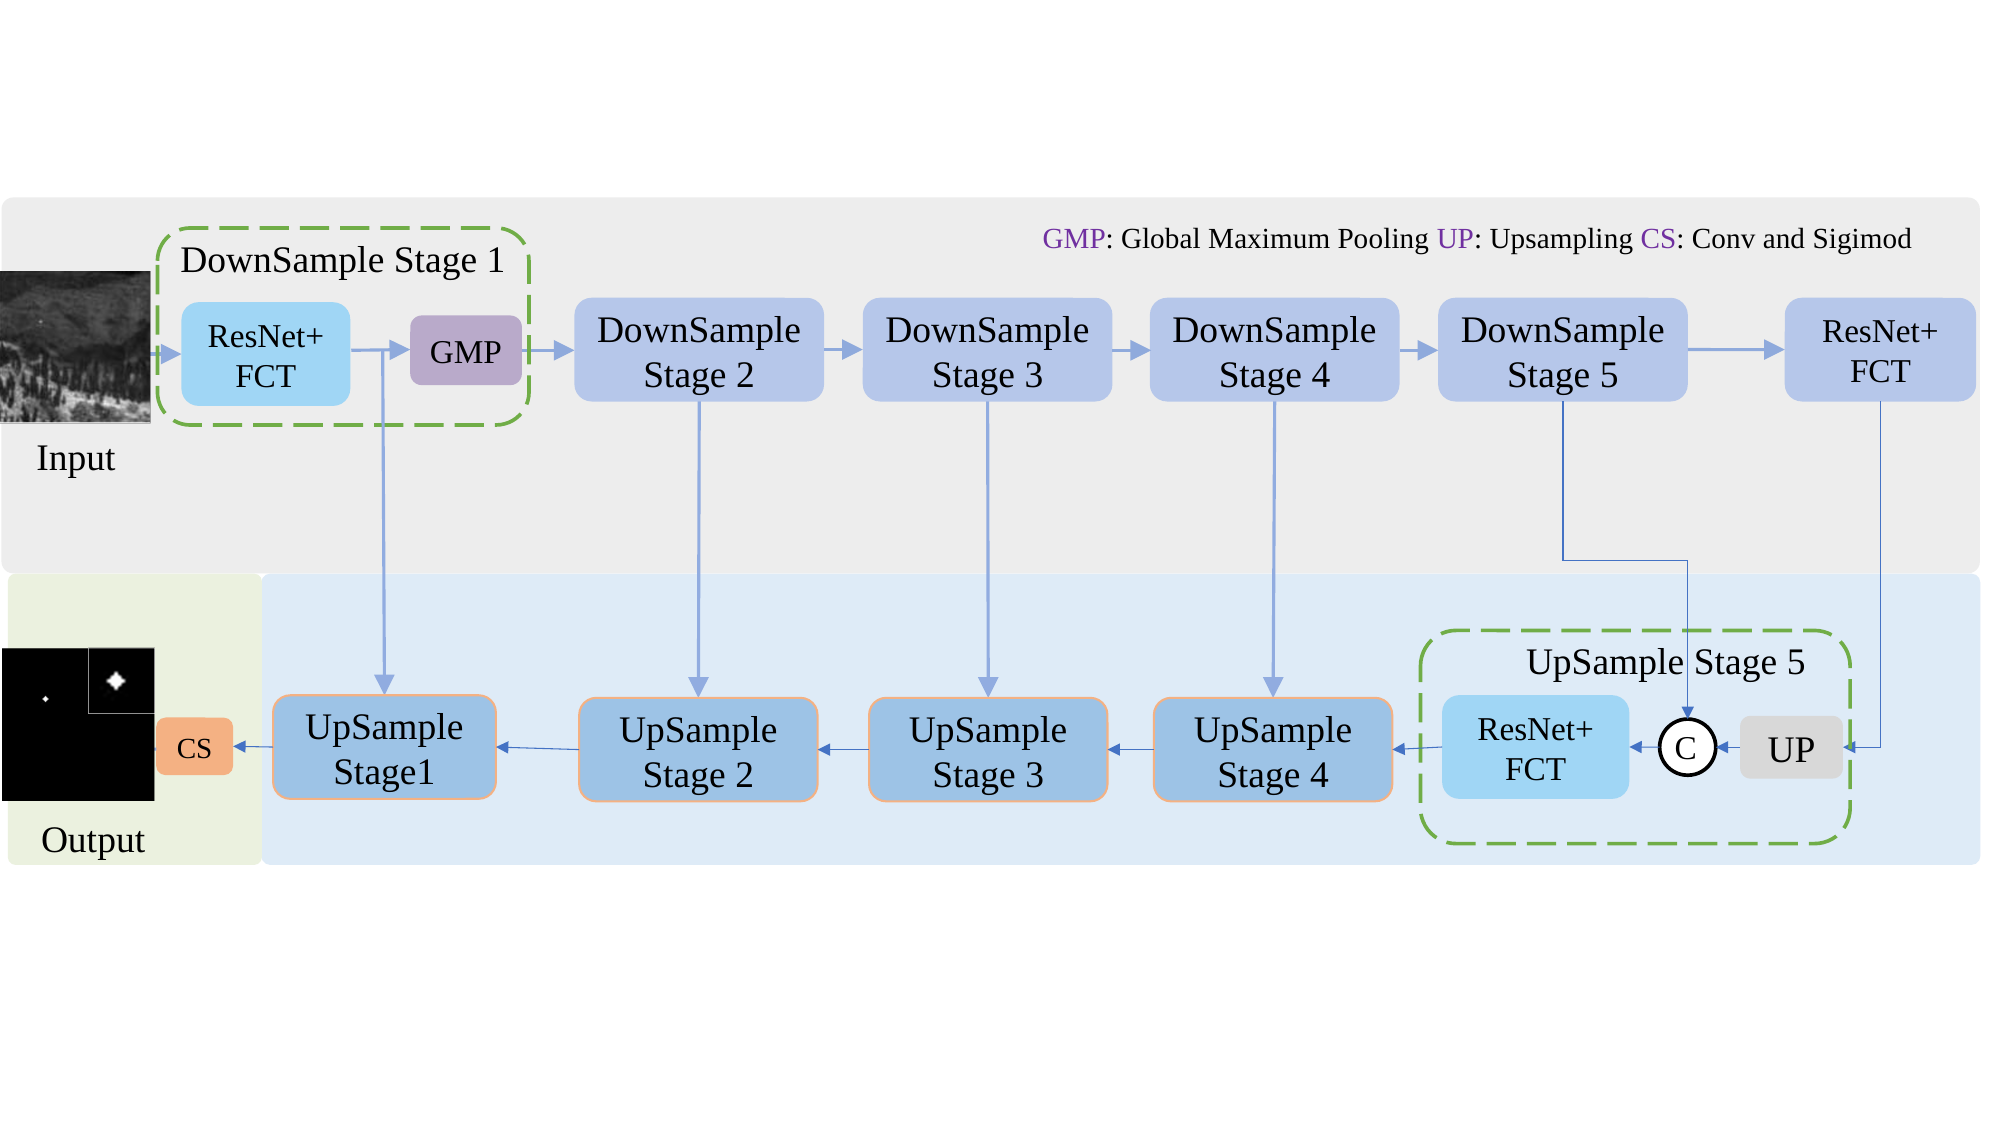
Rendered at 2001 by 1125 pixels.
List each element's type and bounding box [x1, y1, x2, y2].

text_box [0, 197, 1981, 869]
